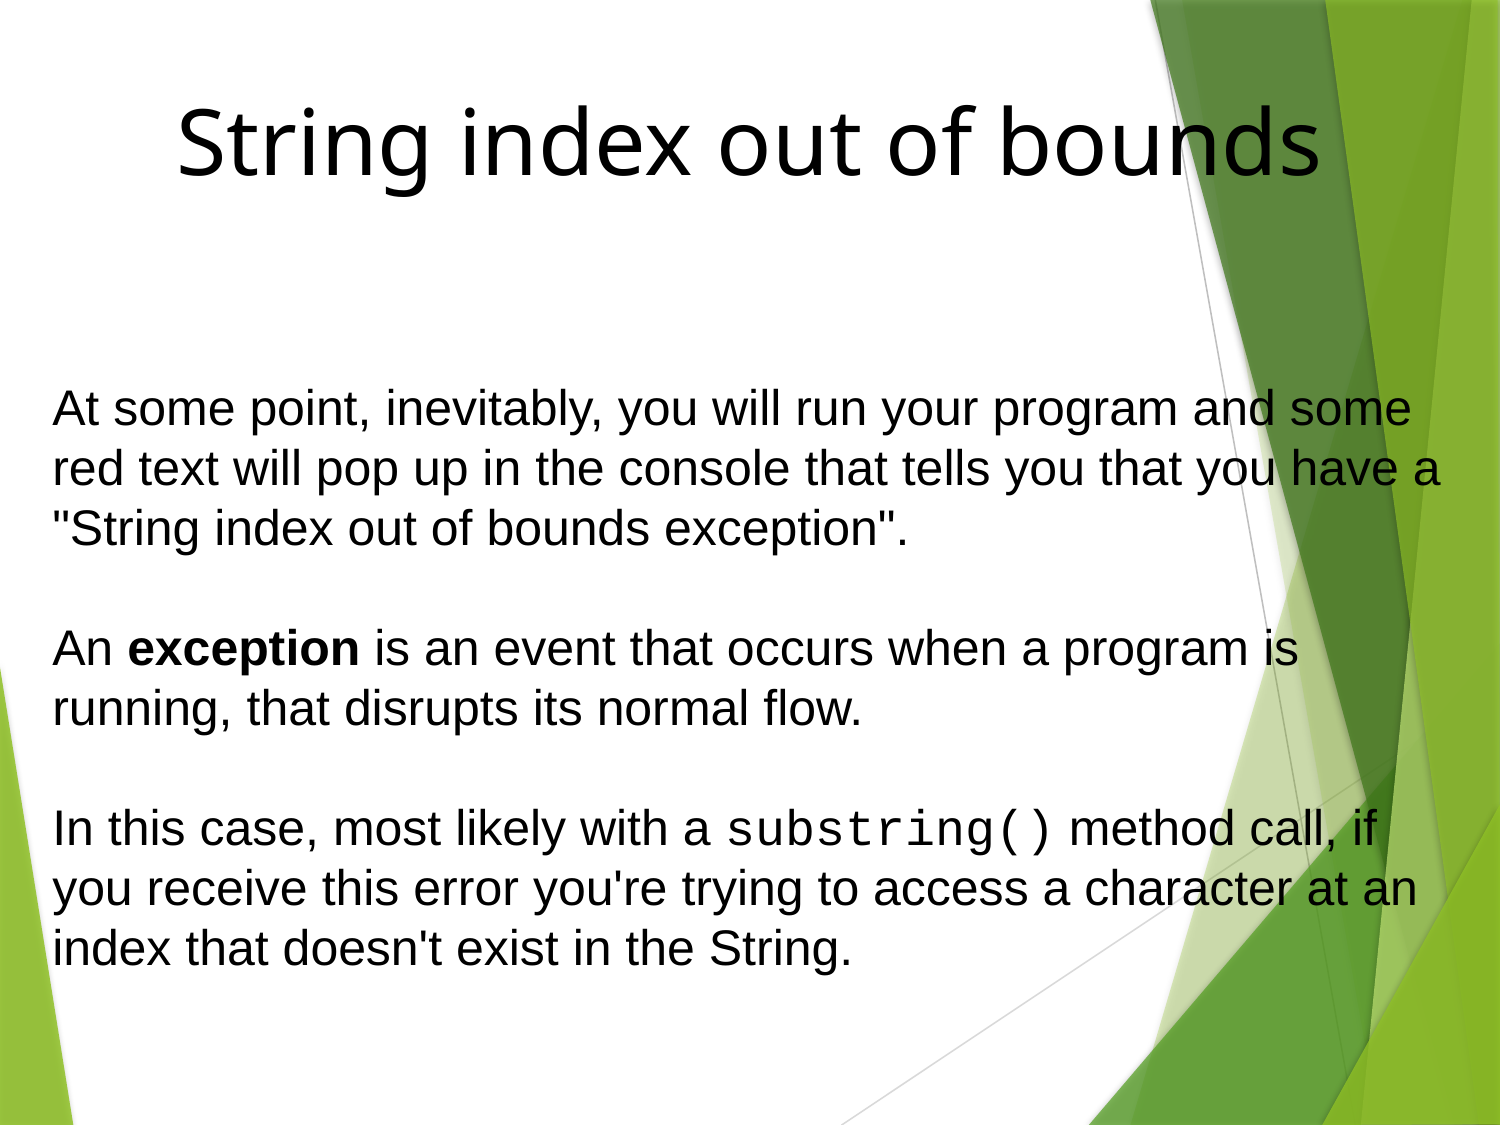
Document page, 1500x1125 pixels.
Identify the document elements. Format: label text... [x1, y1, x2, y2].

text_box At some point, inevitably, you will run your program and some red text will pop up in the console that tells you that you have a "String index out of bounds exception". An exception is an event that occurs when a program is running, that disrupts its normal flow. In this case, most likely with a substring() method call, if you receive this error you're trying to access a character at an index that doesn't exist in the String. [37, 262, 1463, 1088]
text_box String index out of bounds [37, 45, 1463, 232]
